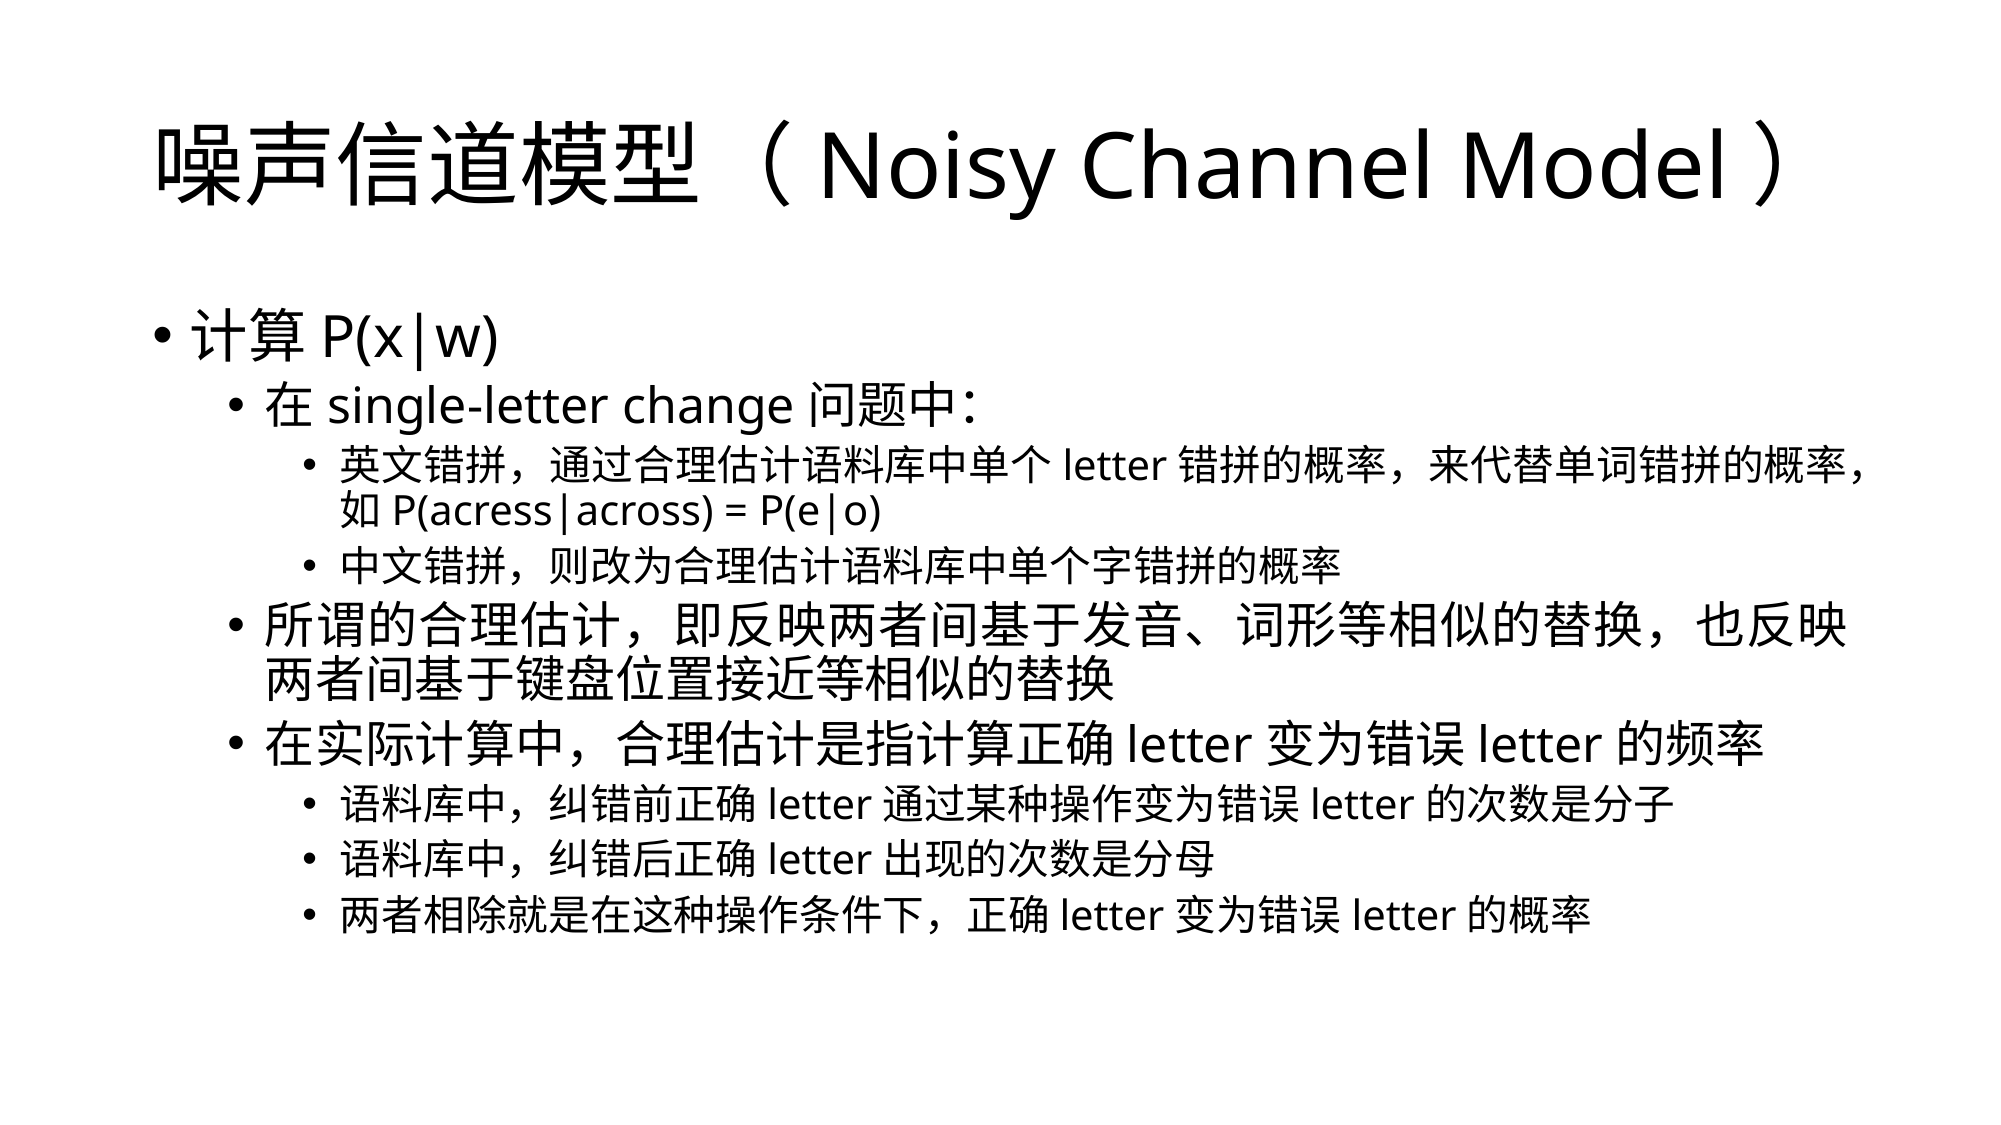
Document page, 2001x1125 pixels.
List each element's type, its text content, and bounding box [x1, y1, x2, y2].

title 噪声信道模型（Noisy Channel Model） [137, 59, 1863, 278]
list 计算P(x|w) 在single-letter change问题中： 英文错拼，通过合理估计语料库中单个letter错拼的概率，来代替单词错拼的概率，如P(acress|across) = P(e|o) 中文错拼，则改为合理估计语料库中单个字错拼的概率 所谓的合理估计，即反映两者间基于发音、词形等相似的替换，也反映两者间基于键盘位置接近等相似的替换 在实际计算中，合理估计是指计算正确letter变为错误letter的频率 语料库中，纠错前正确letter通过某种操作变为错误letter的次数是分子 语料库中，纠错后正确letter出现的次数是分母 两者相除就是在这种操作条件下，正确letter变为错误letter的概率 [137, 299, 1863, 1014]
